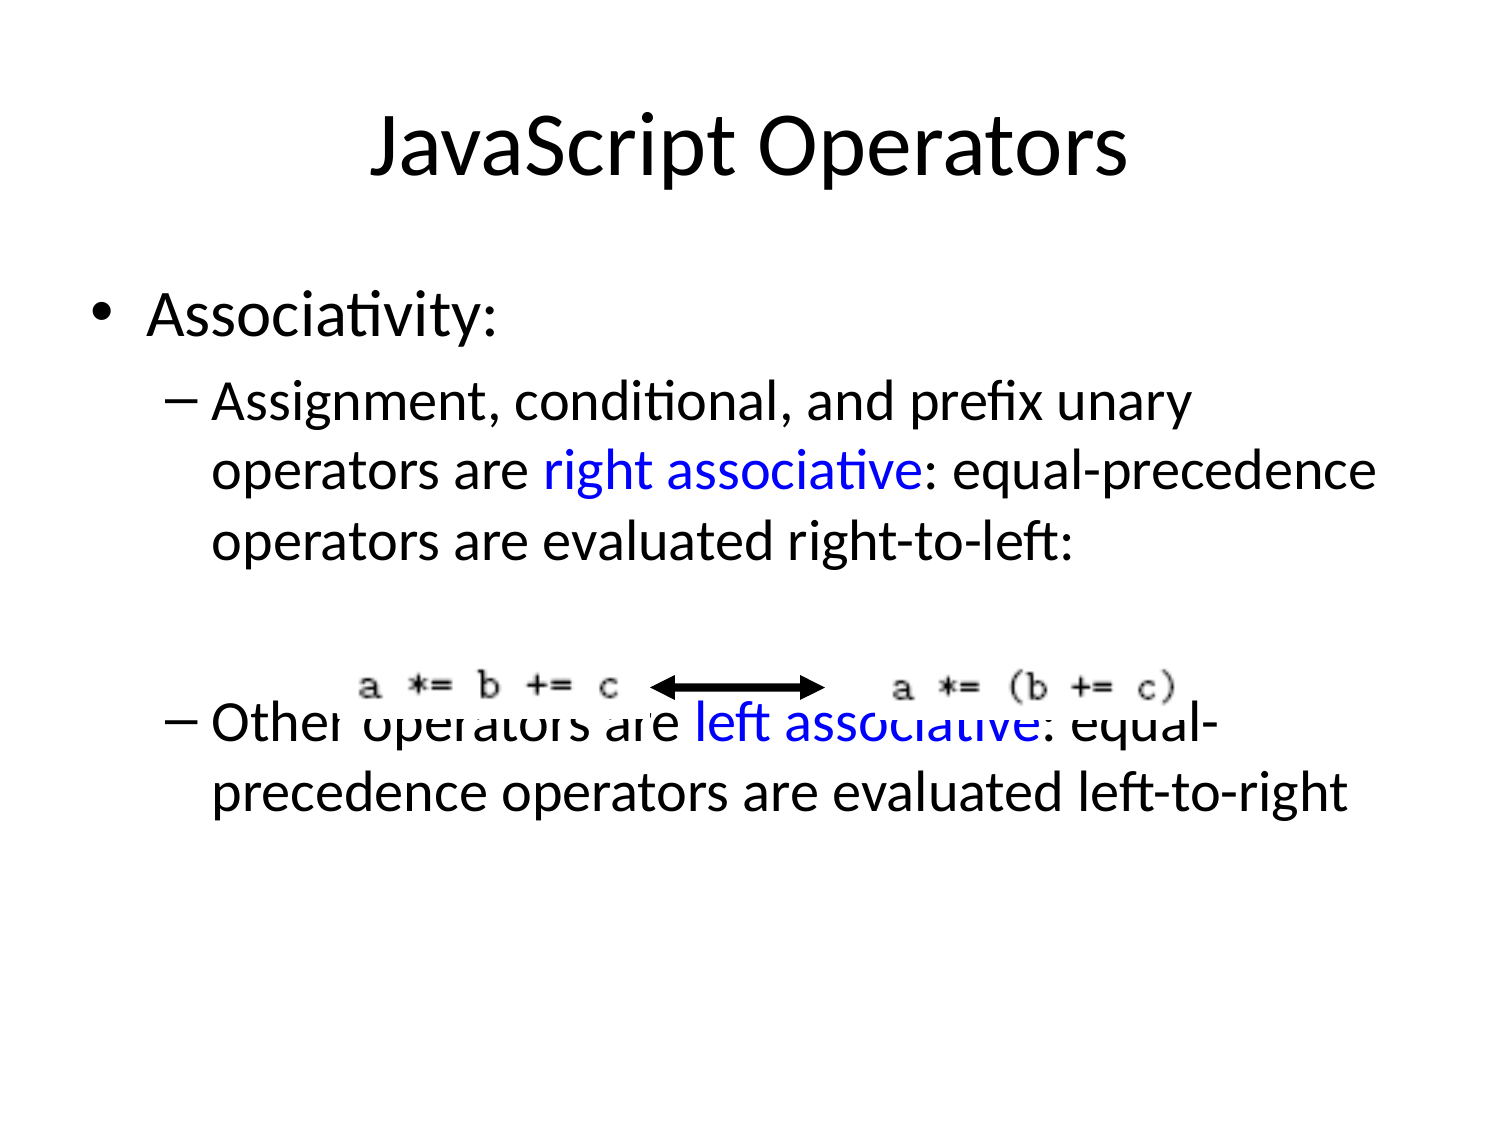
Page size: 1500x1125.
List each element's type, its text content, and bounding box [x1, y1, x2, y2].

picture [874, 662, 1188, 720]
list Associativity: Assignment, conditional, and prefix unary operators are right associative: equal-precedence operators are evaluated right-to-left: Other operators are left associative: equal-precedence operators are evaluated left-to-right [75, 262, 1425, 1005]
text_box [654, 681, 826, 694]
title JavaScript Operators [75, 45, 1425, 233]
picture [337, 662, 651, 719]
